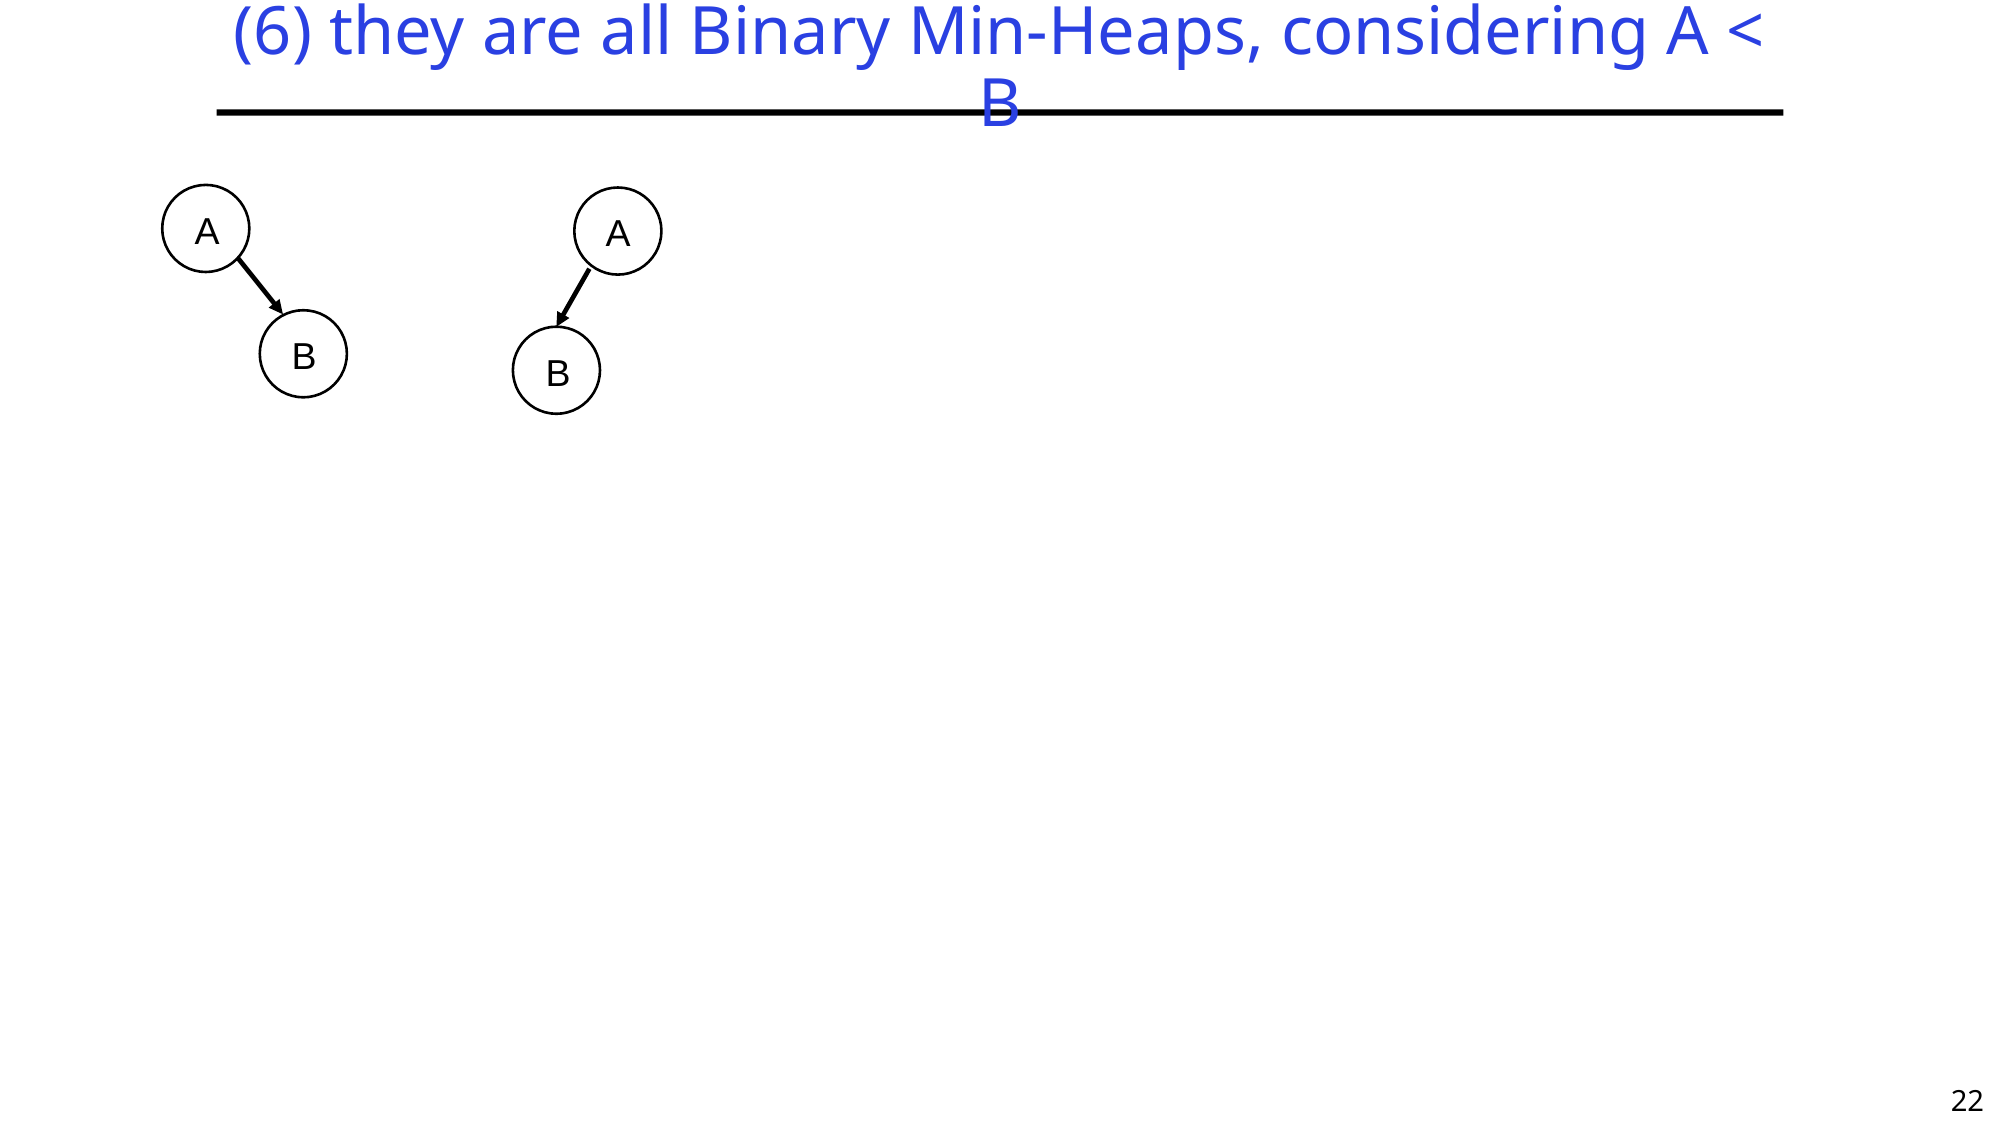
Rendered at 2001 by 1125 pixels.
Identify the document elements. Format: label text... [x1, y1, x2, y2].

text_box [259, 310, 347, 398]
text_box [574, 187, 662, 275]
title (6) they are all Binary Min-Heaps, considering A < B [216, 24, 1784, 113]
text_box A [179, 199, 235, 259]
text_box [162, 184, 250, 273]
text_box A [590, 201, 646, 261]
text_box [237, 257, 284, 315]
text_box B [276, 324, 332, 385]
text_box B [530, 341, 586, 402]
text_box [512, 327, 601, 414]
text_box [556, 268, 590, 327]
